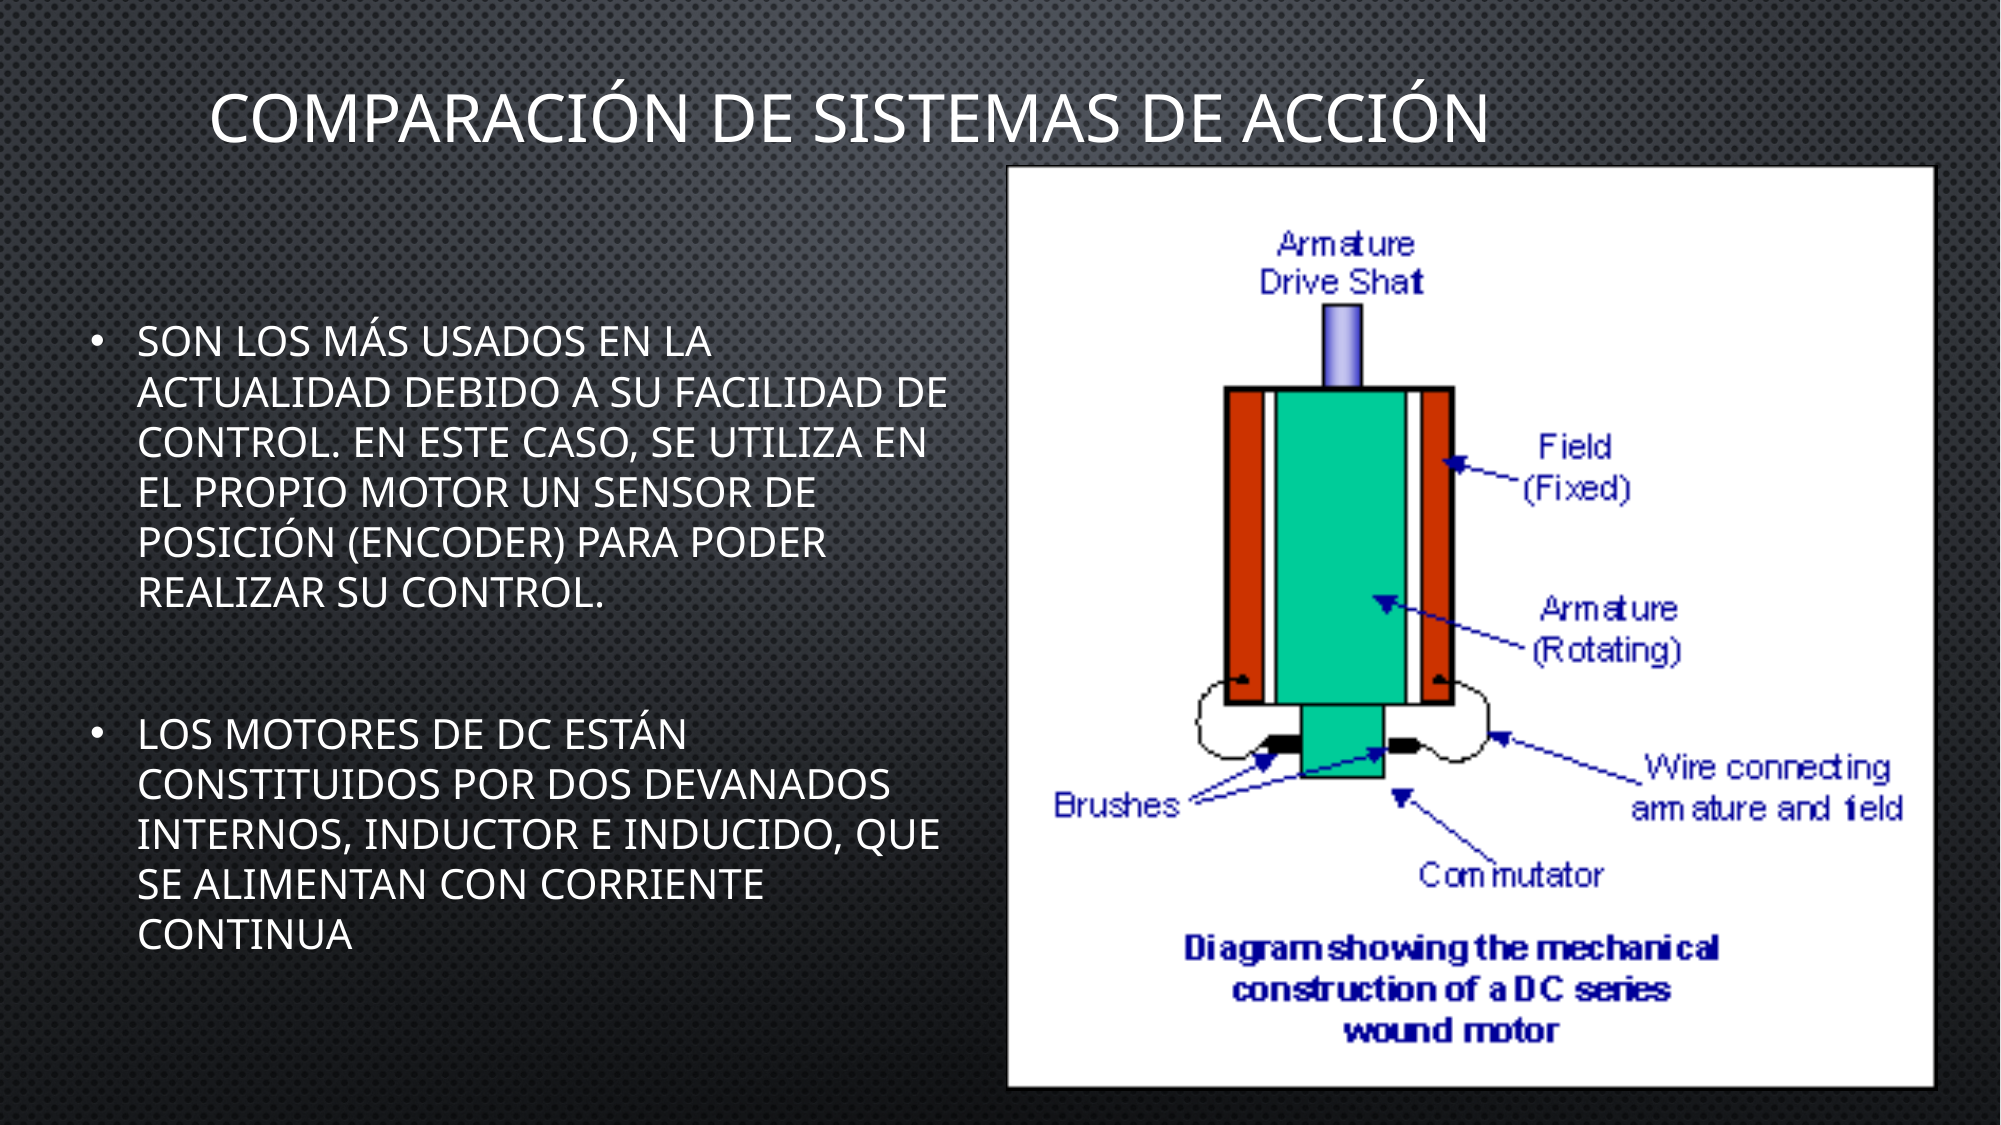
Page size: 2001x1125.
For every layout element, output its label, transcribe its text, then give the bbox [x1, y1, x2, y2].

list Son los más usados en la actualidad debido a su facilidad de control. En este caso, se utiliza en el propio motor un sensor de posición (Encoder) para poder realizar su control. Los motores de DC están constituidos por dos devanados internos, inductor e inducido, que se alimentan con corriente continua [75, 206, 975, 1067]
text_box Comparación de sistemas de acción [193, 0, 1819, 313]
picture [1005, 165, 1938, 1091]
